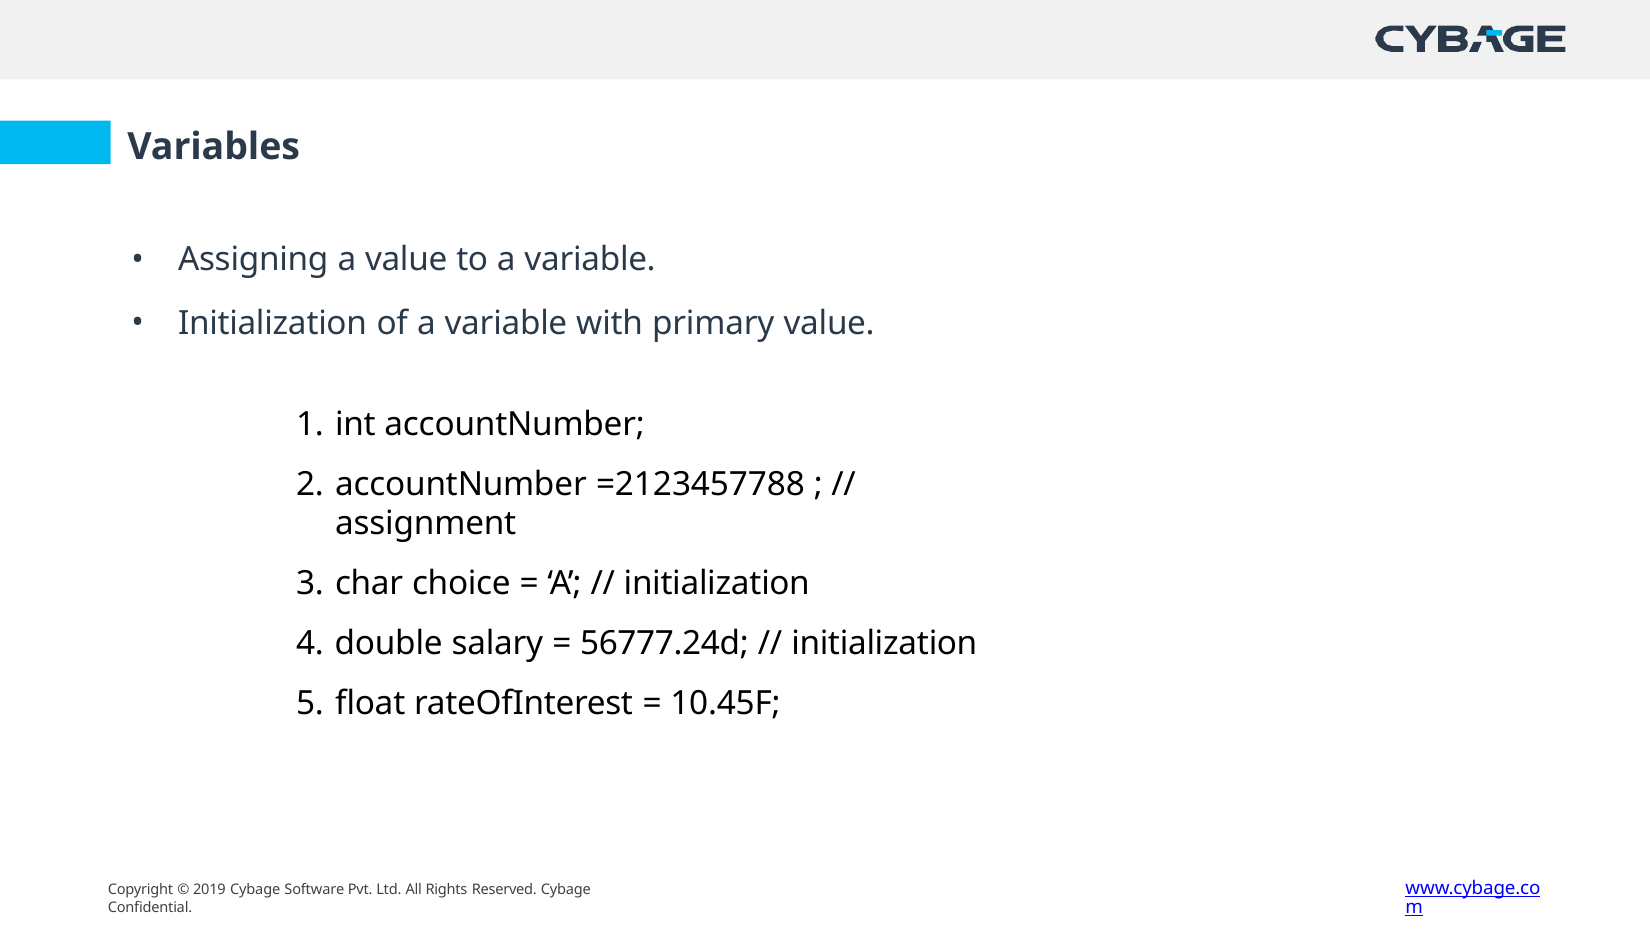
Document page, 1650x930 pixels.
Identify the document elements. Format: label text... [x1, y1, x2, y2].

text_box www.cybage.com [1403, 872, 1551, 902]
text_box Assigning a value to a variable. Initialization of a variable with primary value. int accountNumber; accountNumber =2123457788 ; // assignment char choice = ‘A’; // initialization double salary = 56777.24d; // initialization float rateOfInterest = 10.45F; [129, 235, 1021, 722]
title Variables [125, 120, 304, 278]
footer Copyright © 2019 Cybage Software Pvt. Ltd. All Rights Reserved. Cybage Confidential. [105, 877, 629, 930]
